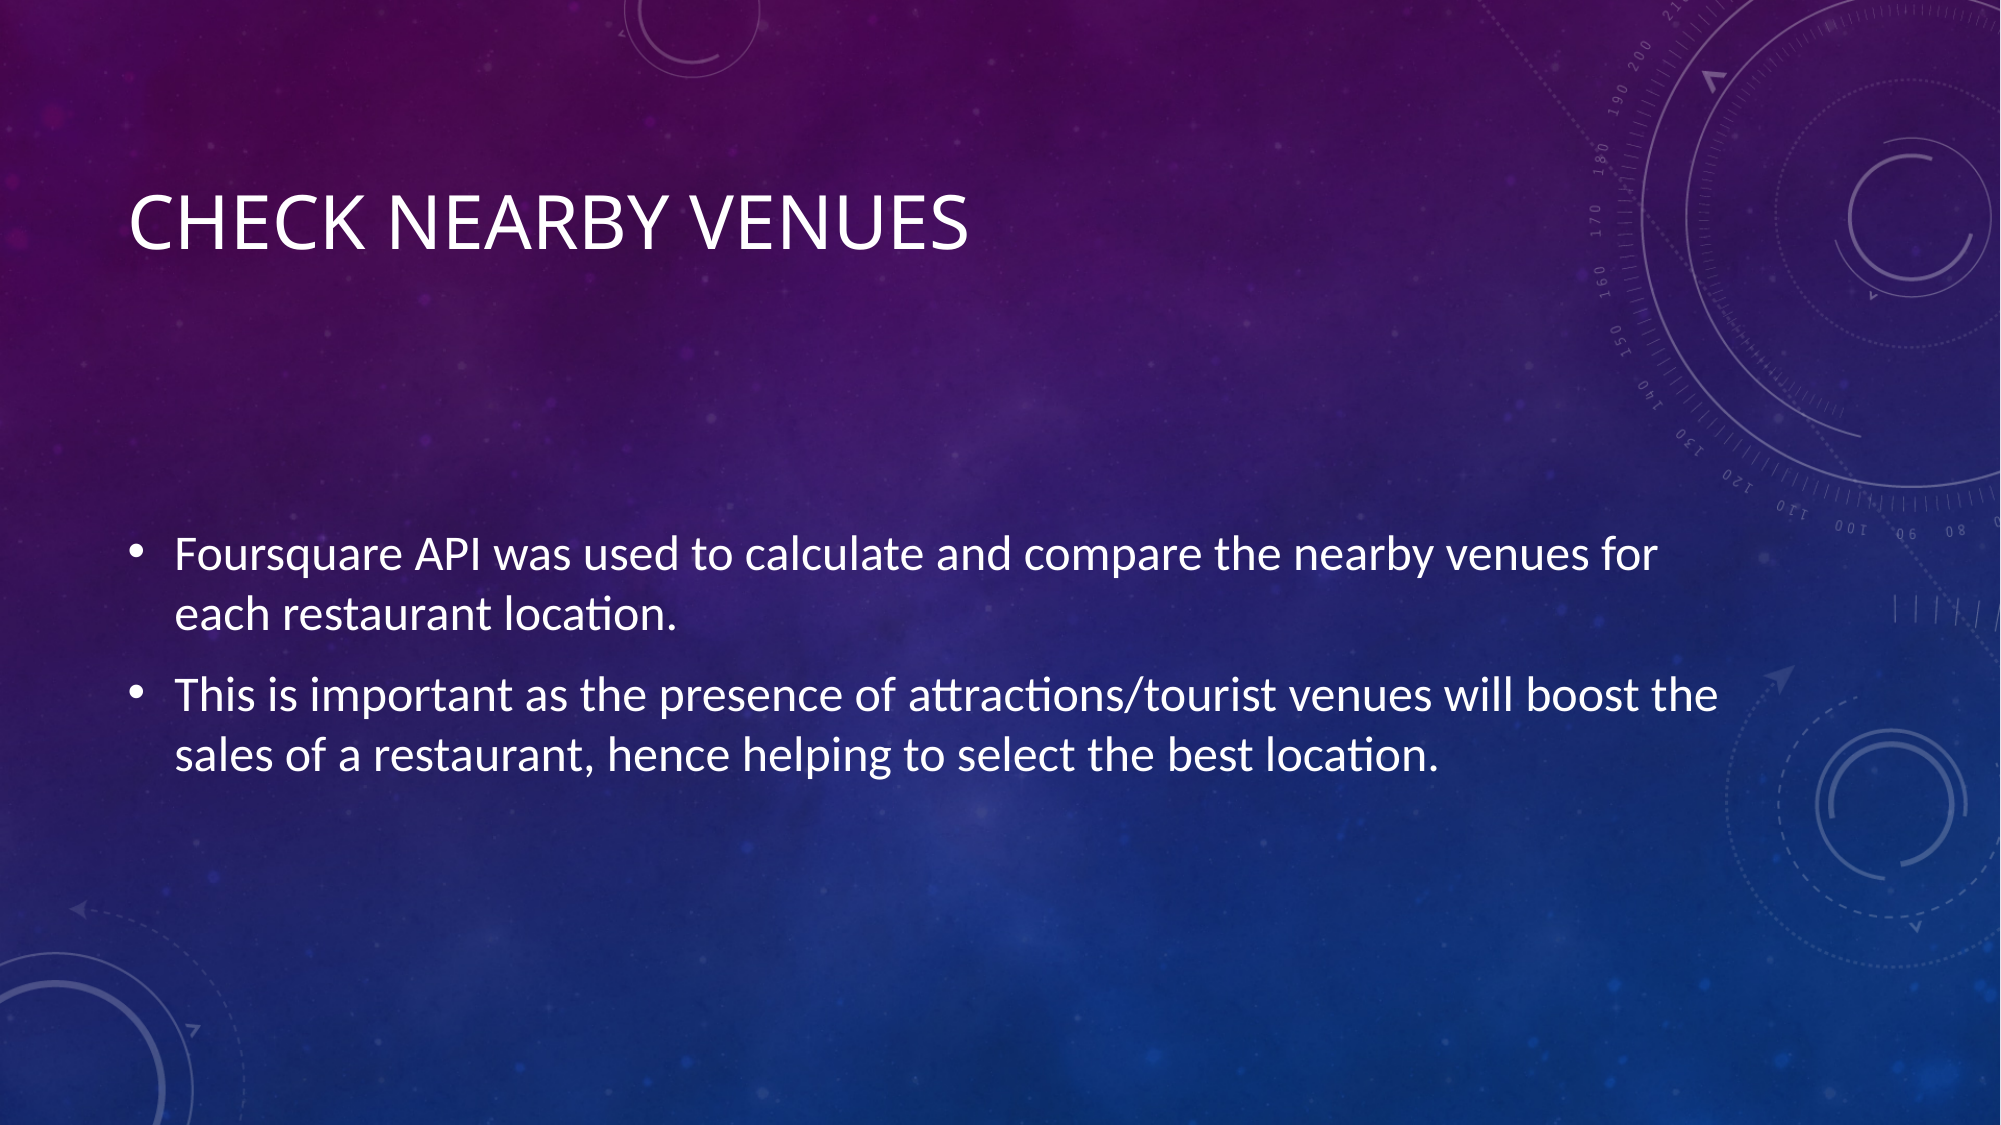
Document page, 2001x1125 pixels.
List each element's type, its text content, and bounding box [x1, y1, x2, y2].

list Foursquare API was used to calculate and compare the nearby venues for each restaurant location. This is important as the presence of attractions/tourist venues will boost the sales of a restaurant, hence helping to select the best location. [112, 351, 1775, 950]
picture [0, 0, 2001, 1125]
title Check nearby venues [112, 99, 1775, 339]
